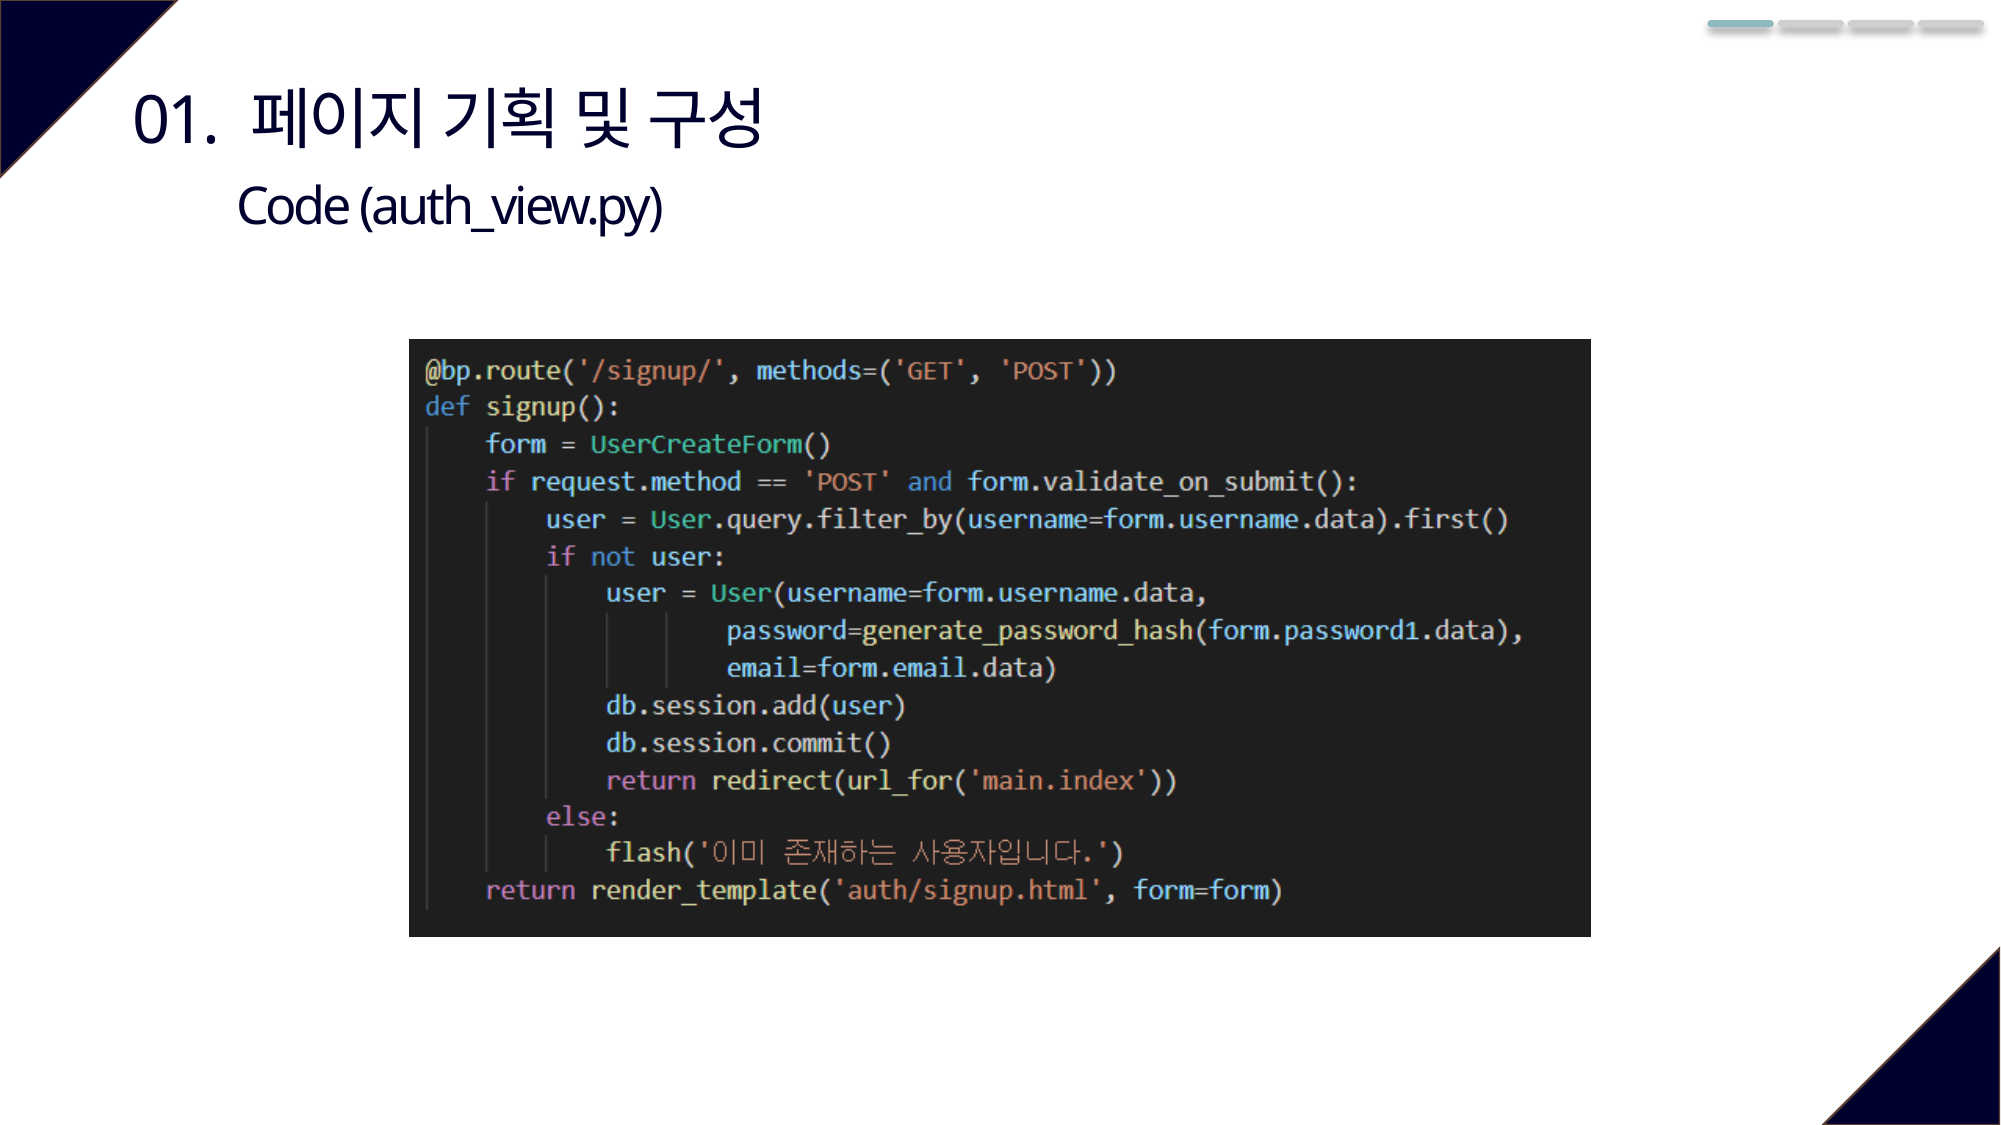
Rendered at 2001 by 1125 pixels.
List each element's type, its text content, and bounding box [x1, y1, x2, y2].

text_box 01. 페이지 기획 및 구성 [117, 69, 783, 164]
picture [409, 339, 1591, 937]
text_box Code (auth_view.py) [221, 165, 679, 243]
